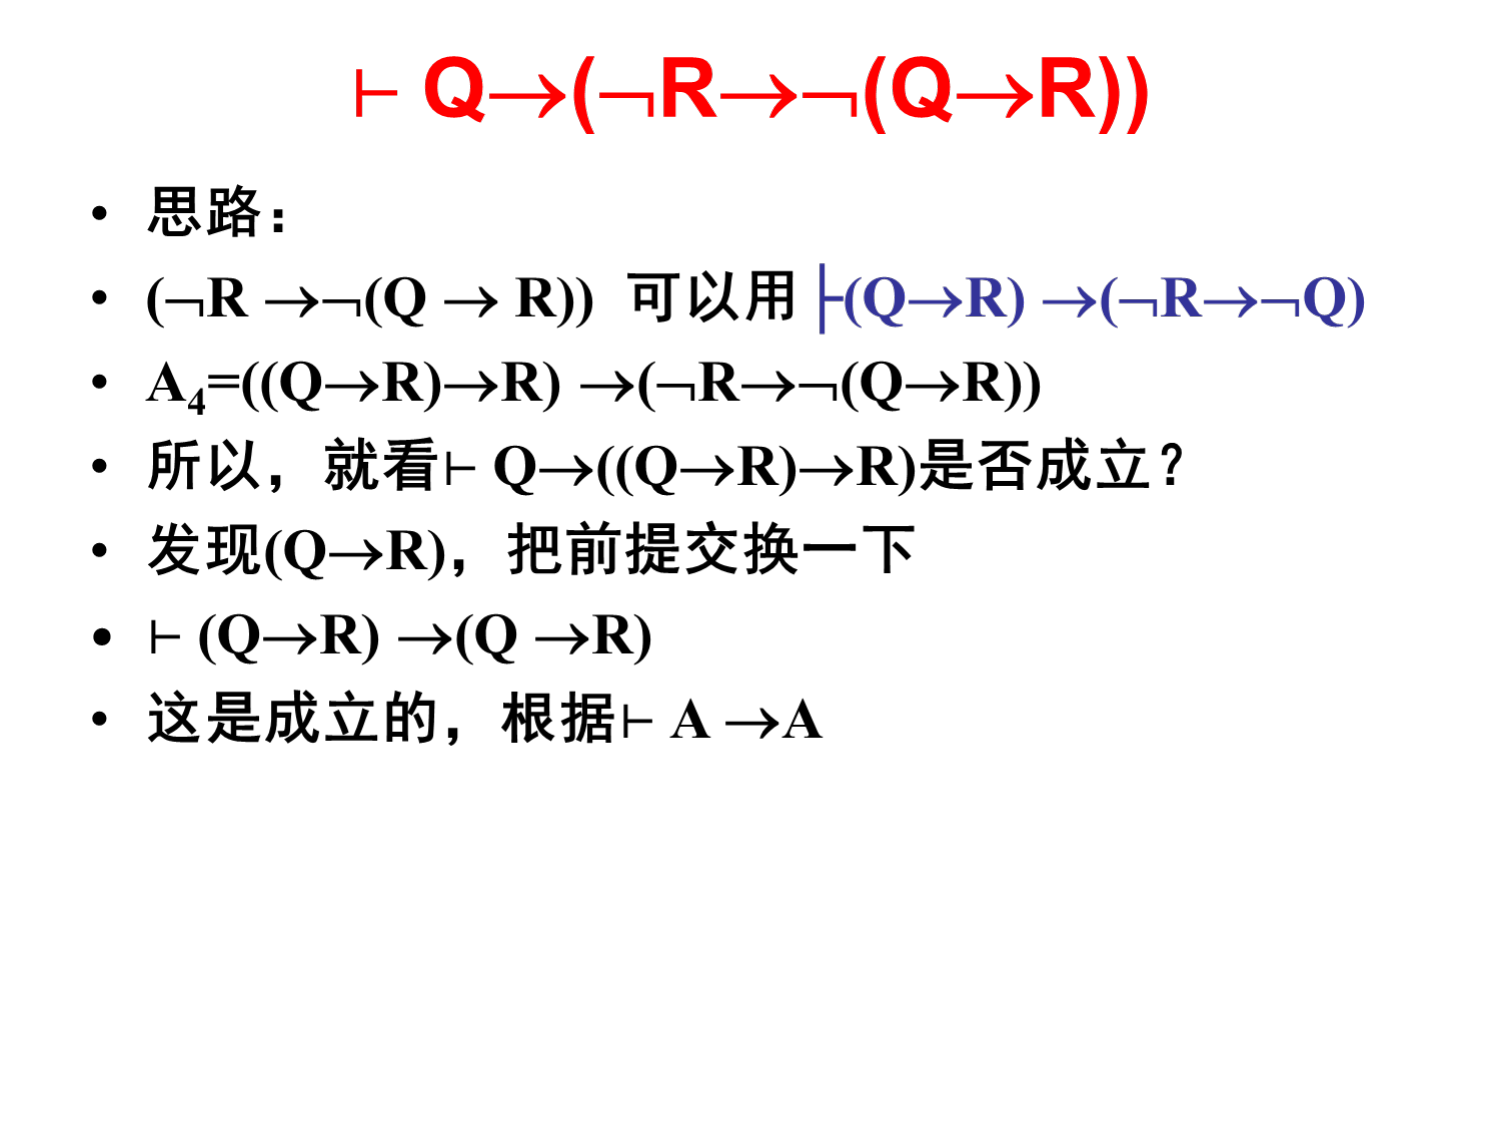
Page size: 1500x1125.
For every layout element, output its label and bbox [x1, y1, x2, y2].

list [73, 166, 1500, 829]
title [73, 28, 1426, 143]
